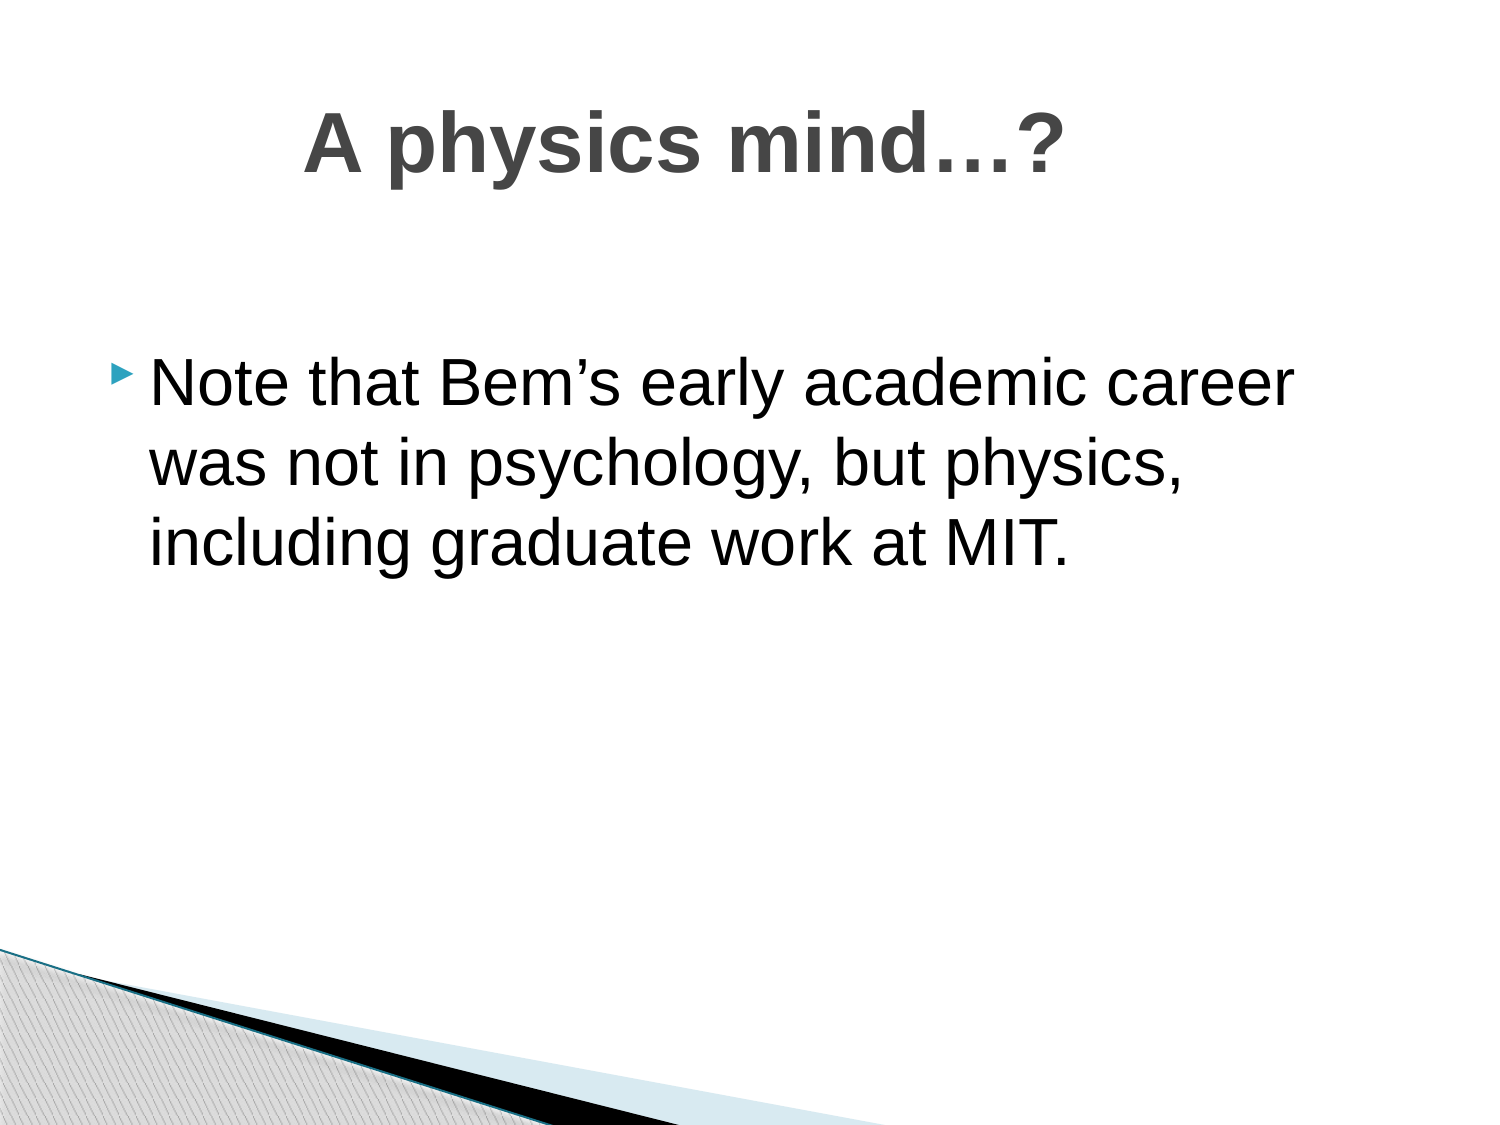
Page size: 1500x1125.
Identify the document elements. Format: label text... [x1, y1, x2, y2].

title A physics mind…? [125, 75, 1247, 201]
list Note that Bem’s early academic career was not in psychology, but physics, including graduate work at MIT. [75, 243, 1425, 986]
